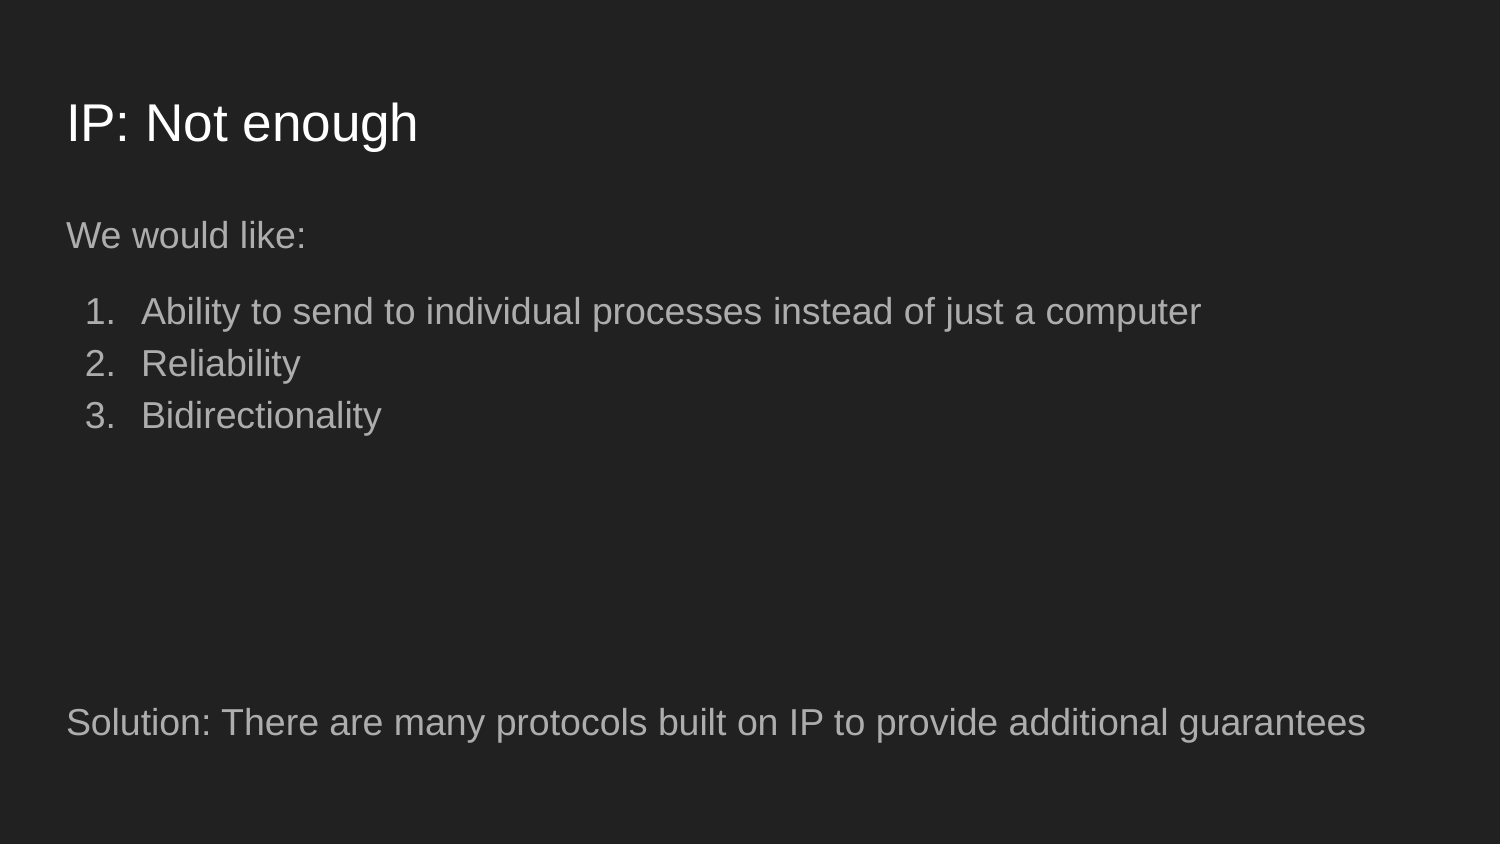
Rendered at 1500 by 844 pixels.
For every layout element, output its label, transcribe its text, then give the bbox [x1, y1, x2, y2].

title IP: Not enough [51, 72, 1449, 167]
list We would like: Ability to send to individual processes instead of just a computer Reliability Bidirectionality Solution: There are many protocols built on IP to provide additional guarantees [51, 189, 1449, 750]
